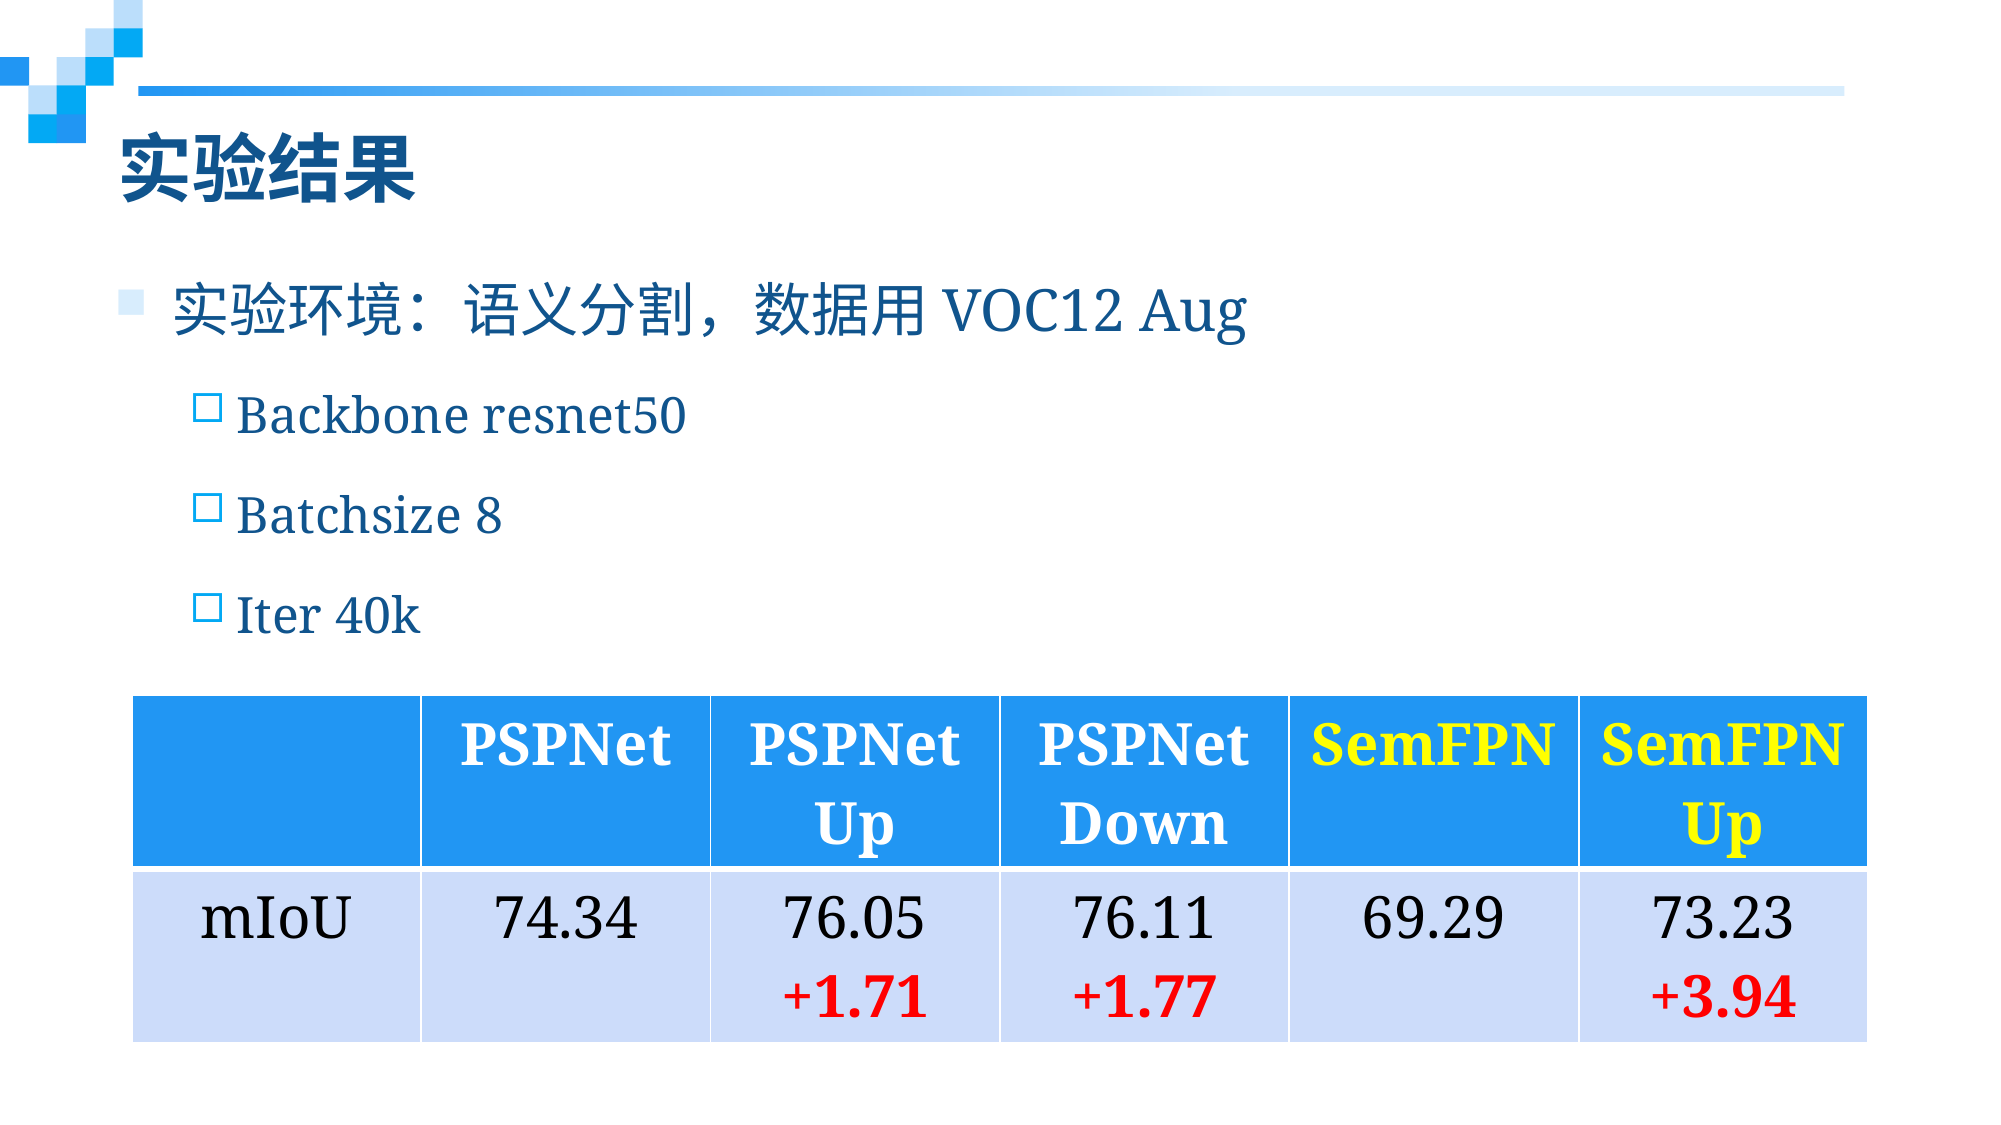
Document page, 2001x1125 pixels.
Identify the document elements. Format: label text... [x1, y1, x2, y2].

table_cell 76.11 +1.77 [1001, 872, 1288, 1042]
table_header PSPNet Up [711, 696, 999, 866]
table_header PSPNet [422, 696, 710, 866]
table_cell mIoU [133, 872, 420, 1042]
table_cell 69.29 [1290, 872, 1578, 1042]
list 实验环境：语义分割，数据用VOC12 Aug Backbone resnet50 Batchsize 8 Iter 40k [99, 230, 1815, 528]
table_header SemFPN Up [1580, 696, 1867, 866]
text_box [760, 86, 765, 95]
table_cell 74.34 [422, 872, 710, 1042]
table_cell 76.05 +1.71 [711, 872, 999, 1042]
table_header [133, 696, 420, 866]
table_cell 73.23 +3.94 [1580, 872, 1867, 1042]
title 实验结果 [102, 112, 1733, 220]
table_header PSPNet Down [1001, 696, 1288, 866]
table_header SemFPN [1290, 696, 1578, 866]
